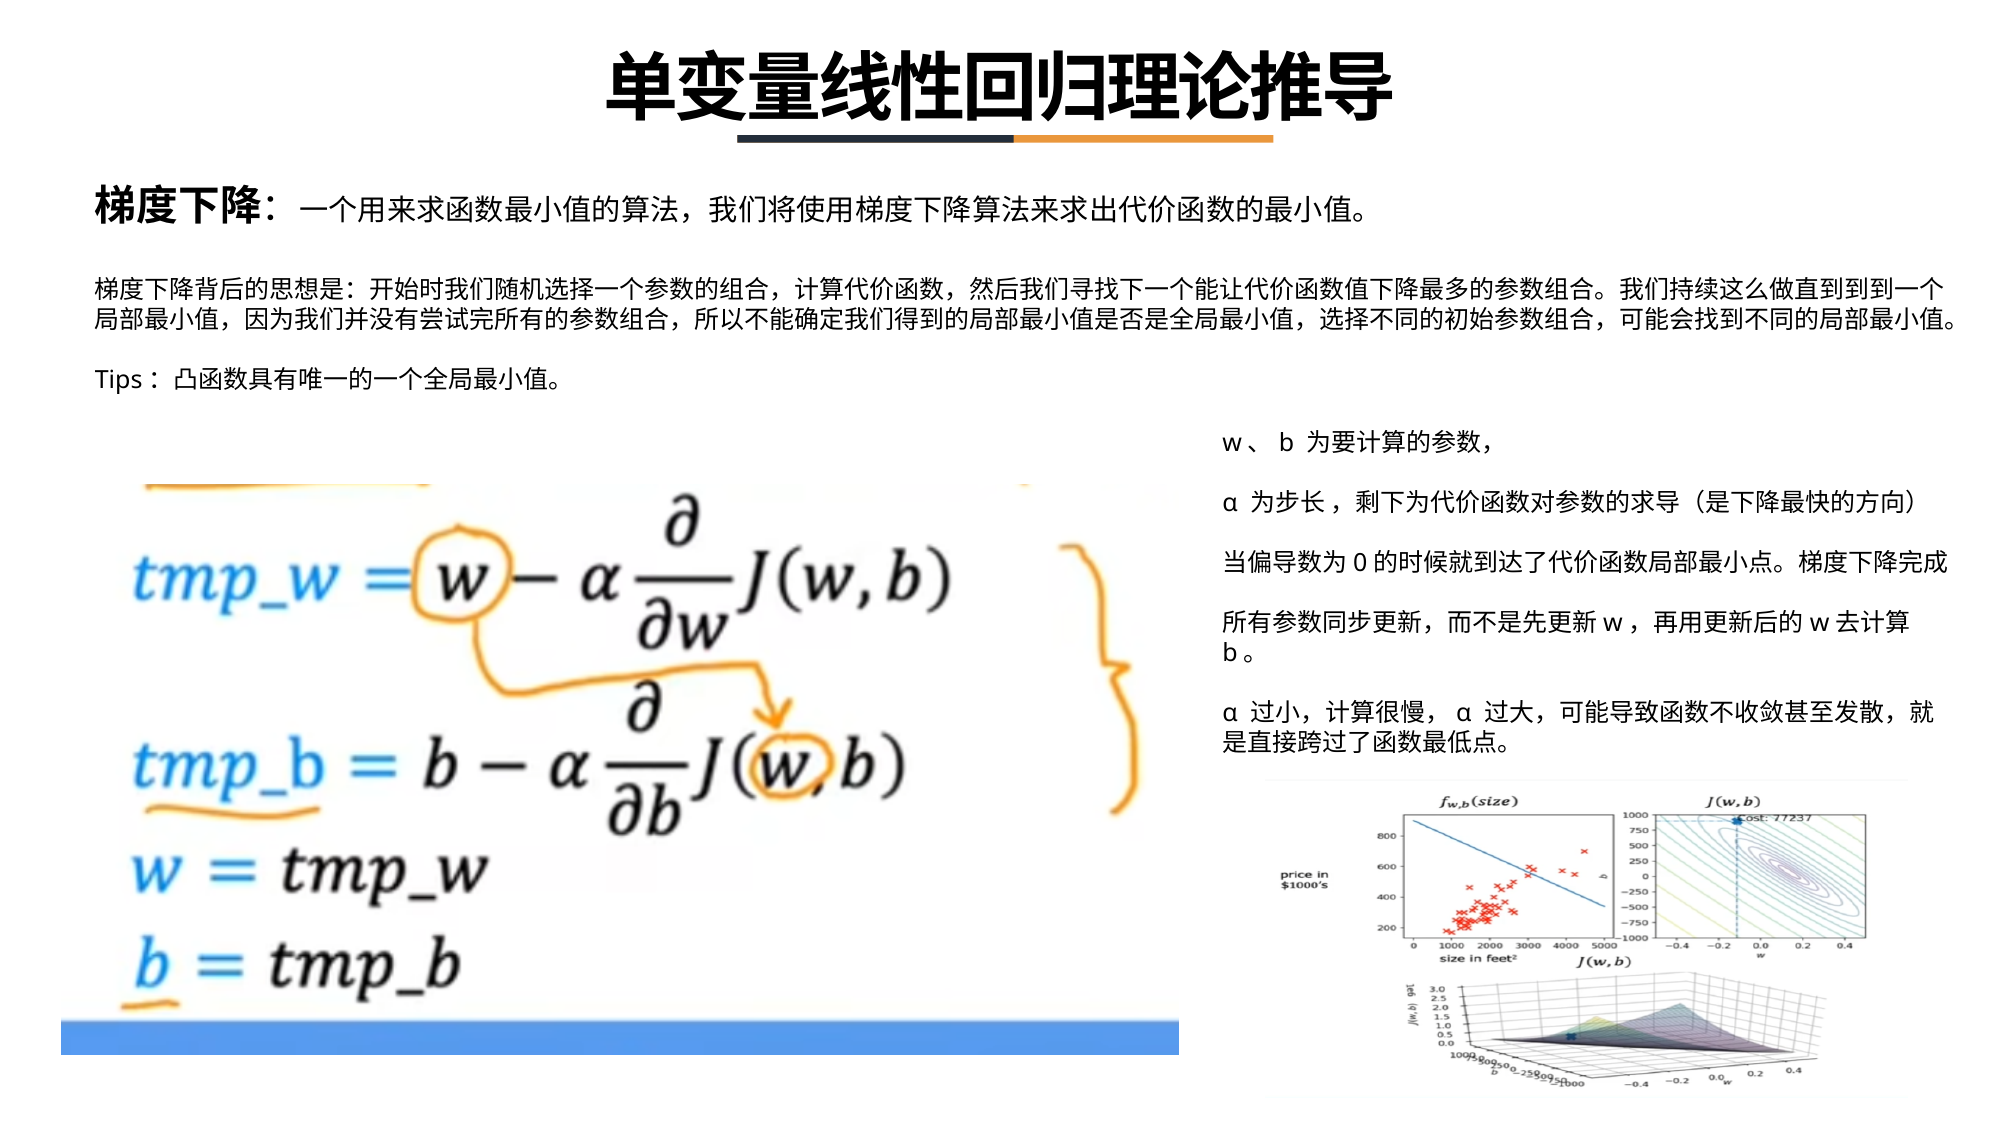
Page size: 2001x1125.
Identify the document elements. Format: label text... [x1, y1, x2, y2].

picture [1265, 779, 1908, 1098]
text_box 单变量线性回归理论推导 [137, 42, 1863, 139]
text_box w、b 为要计算的参数， α 为步长 ，剩下为代价函数对参数的求导（是下降最快的方向） 当偏导数为0的时候就到达了代价函数局部最小点。梯度下降完成 所有参数同步更新，而不是先更新w，再用更新后的w去计算b。 α 过小，计算很慢，α 过大，可能导致函数不收敛甚至发散，就是直接跨过了函数最低点。 [1207, 419, 1966, 764]
text_box 梯度下降：一个用来求函数最小值的算法，我们将使用梯度下降算法来求出代价函数的最小值。 梯度下降背后的思想是：开始时我们随机选择一个参数的组合，计算代价函数，然后我们寻找下一个能让代价函数值下降最多的参数组合。我们持续这么做直到到到一个局部最小值，因为我们并没有尝试完所有的参数组合，所以不能确定我们得到的局部最小值是否是全局最小值，选择不同的初始参数组合，可能会找到不同的局部最小值。 Tips：凸函数具有唯一的一个全局最小值。 [80, 171, 1981, 401]
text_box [737, 135, 1274, 143]
picture [61, 484, 1179, 1055]
